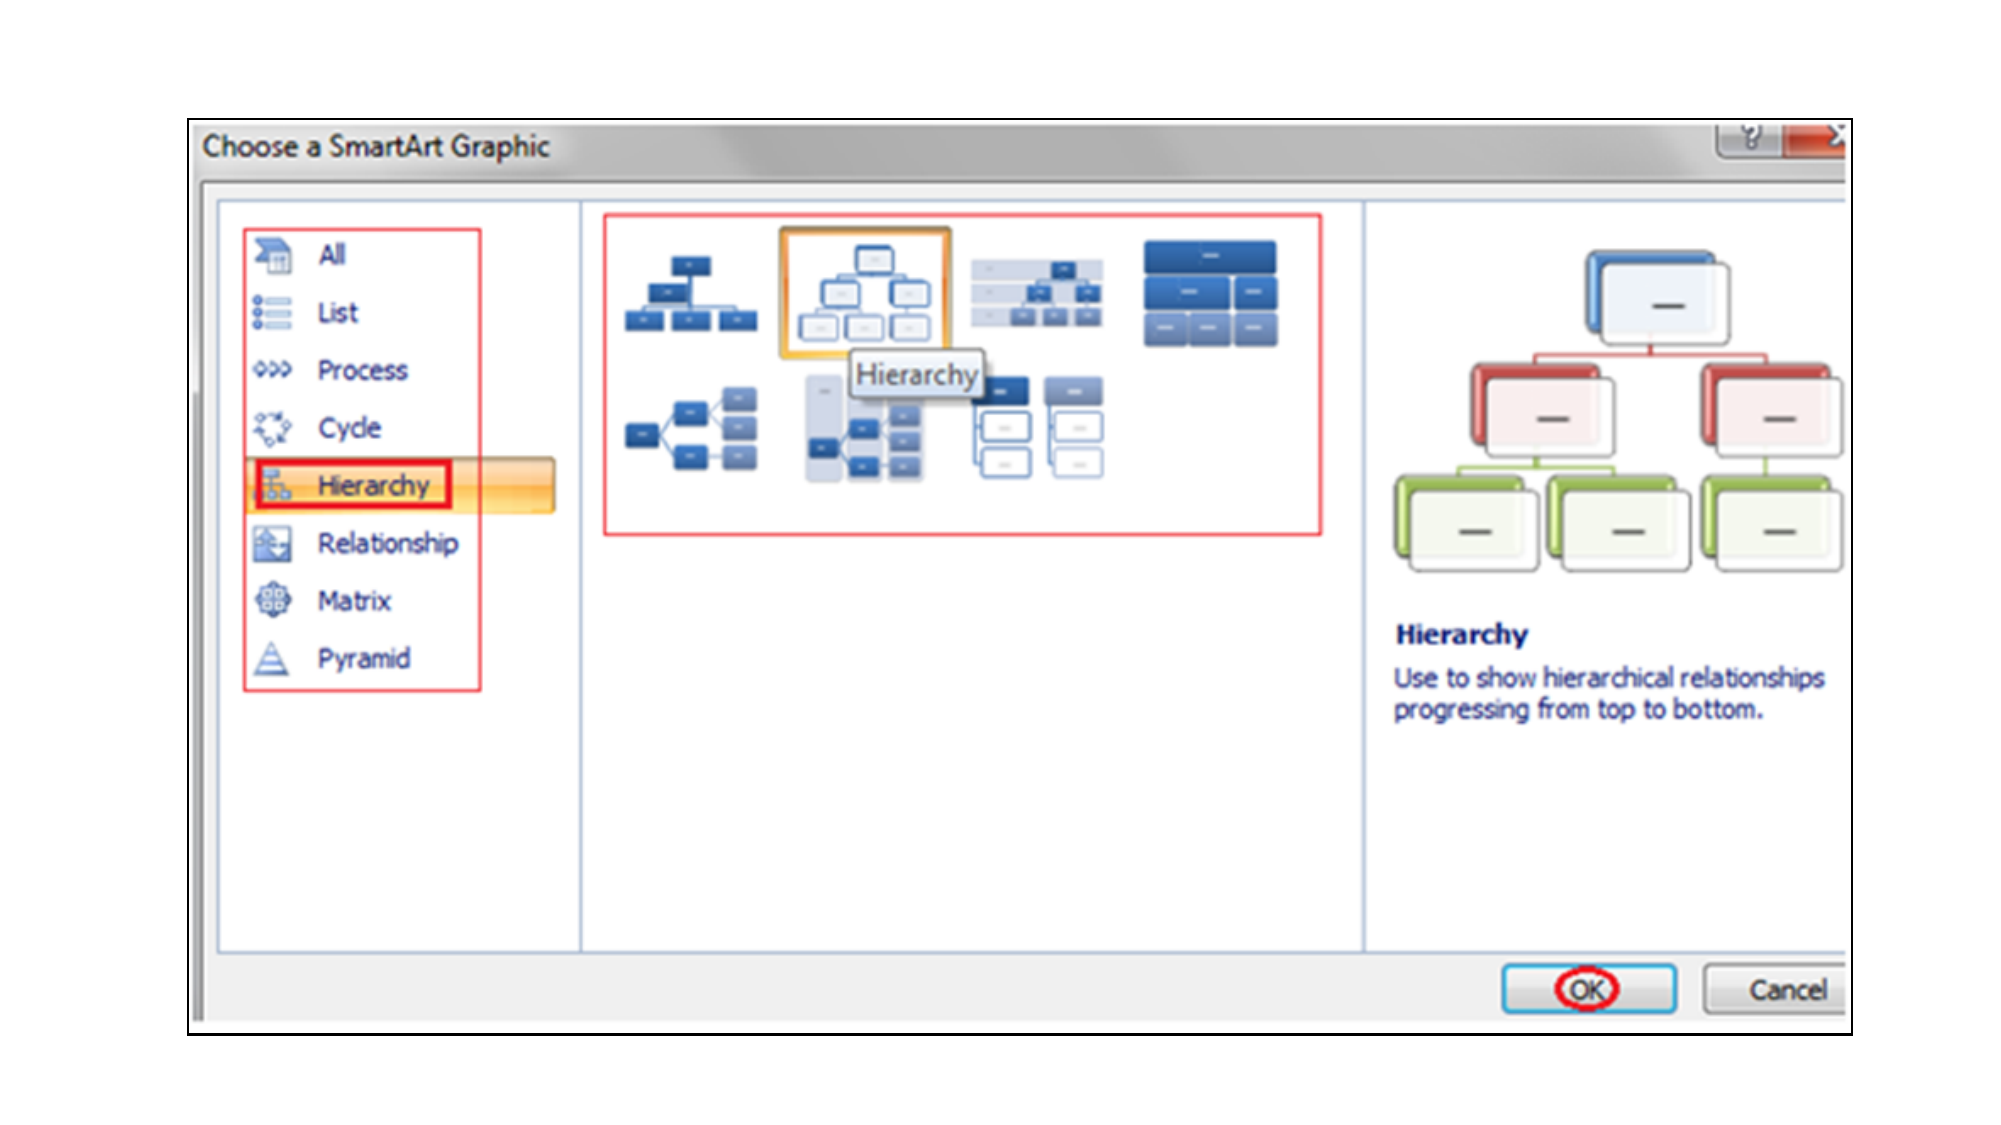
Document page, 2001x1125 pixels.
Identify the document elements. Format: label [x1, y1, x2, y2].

picture [188, 120, 1851, 1034]
